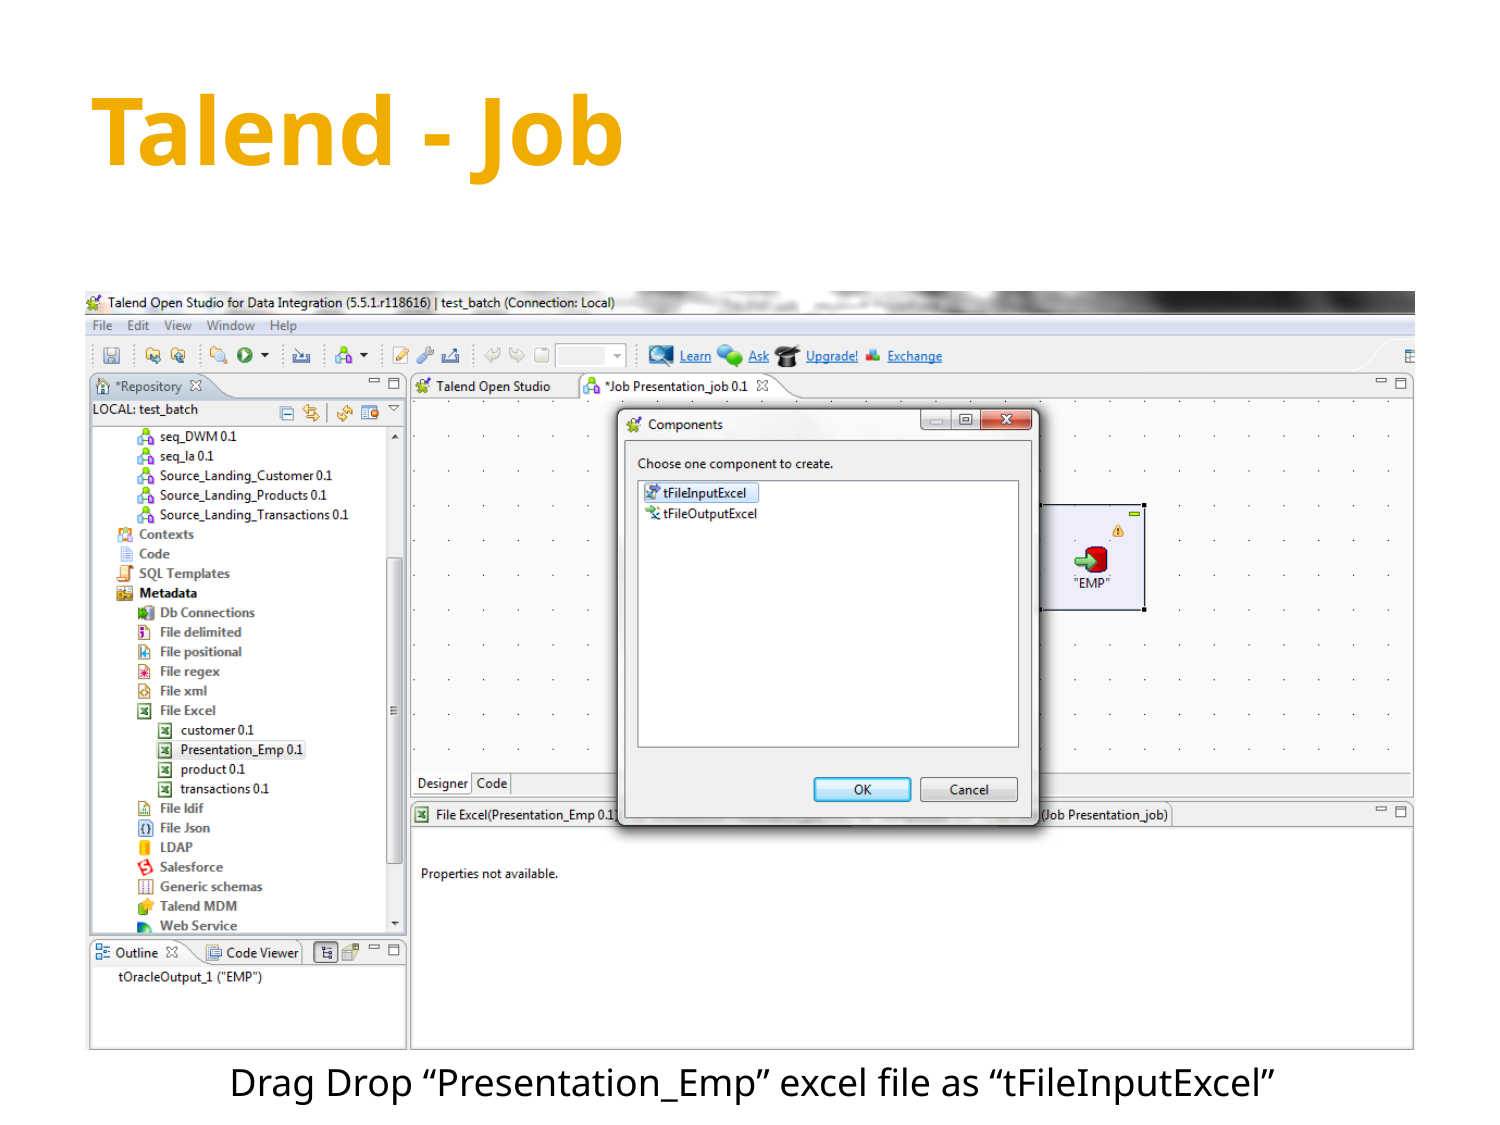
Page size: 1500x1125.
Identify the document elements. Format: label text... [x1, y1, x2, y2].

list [85, 291, 1415, 1050]
title Talend - Job [75, 25, 1425, 231]
text_box Drag Drop “Presentation_Emp” excel file as “tFileInputExcel” [214, 1059, 1291, 1112]
